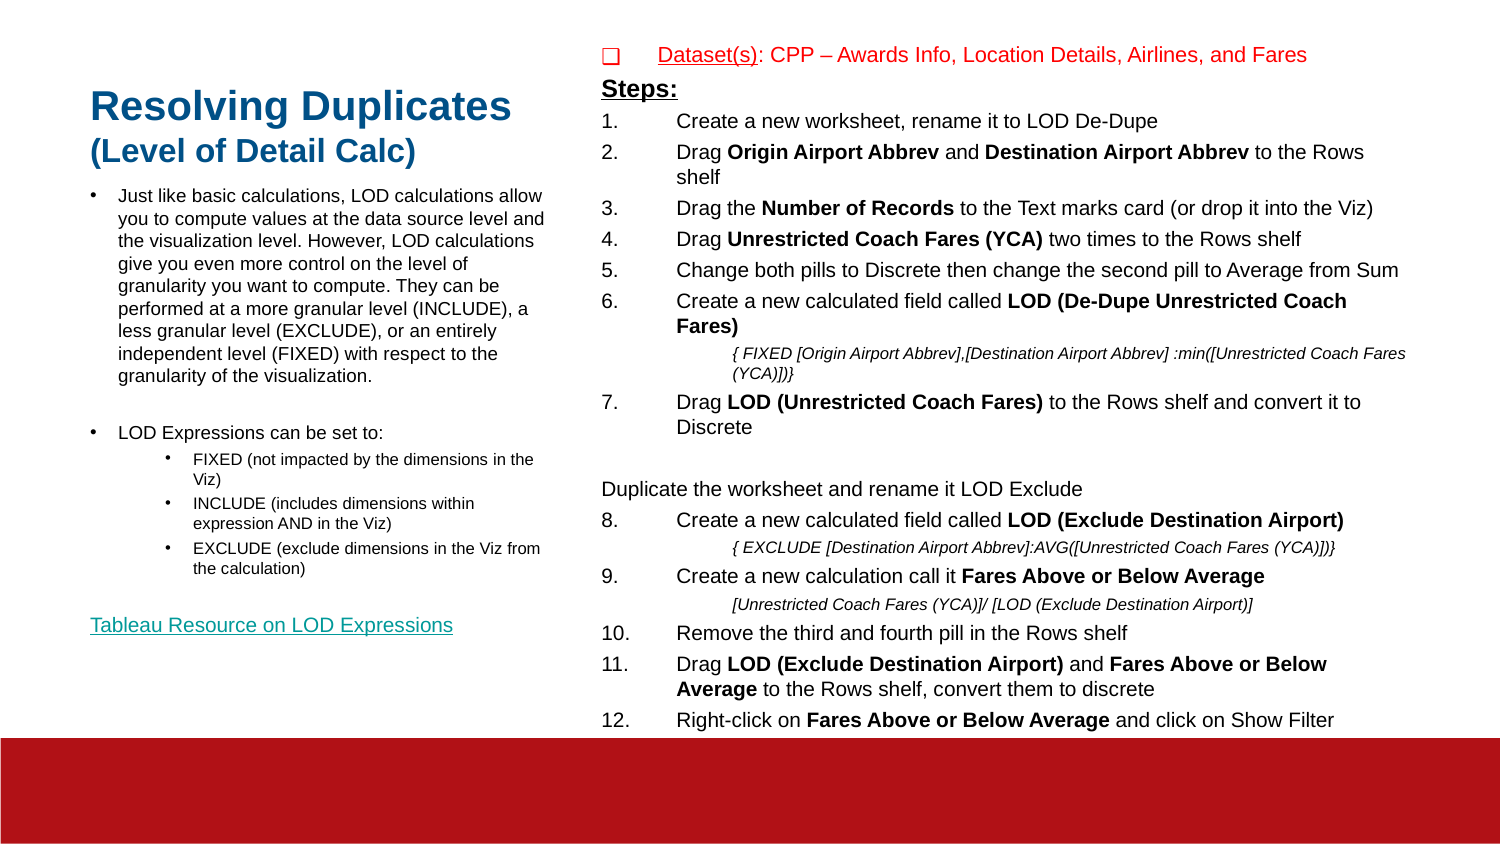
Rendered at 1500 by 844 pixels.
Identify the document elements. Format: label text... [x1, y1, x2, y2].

list Dataset(s): CPP – Awards Info, Location Details, Airlines, and Fares Steps: Create a new worksheet, rename it to LOD De-Dupe Drag Origin Airport Abbrev and Destination Airport Abbrev to the Rows shelf Drag the Number of Records to the Text marks card (or drop it into the Viz) Drag Unrestricted Coach Fares (YCA) two times to the Rows shelf Change both pills to Discrete then change the second pill to Average from Sum Create a new calculated field called LOD (De-Dupe Unrestricted Coach Fares) { FIXED [Origin Airport Abbrev],[Destination Airport Abbrev] :min([Unrestricted Coach Fares (YCA)])} Drag LOD (Unrestricted Coach Fares) to the Rows shelf and convert it to Discrete Duplicate the worksheet and rename it LOD Exclude Create a new calculated field called LOD (Exclude Destination Airport) { EXCLUDE [Destination Airport Abbrev]:AVG([Unrestricted Coach Fares (YCA)])} Create a new calculation call it Fares Above or Below Average [Unrestricted Coach Fares (YCA)]/ [LOD (Exclude Destination Airport)] Remove the third and fourth pill in the Rows shelf Drag LOD (Exclude Destination Airport) and Fares Above or Below Average to the Rows shelf, convert them to discrete Right-click on Fares Above or Below Average and click on Show Filter [586, 33, 1425, 754]
list Just like basic calculations, LOD calculations allow you to compute values at the data source level and the visualization level. However, LOD calculations give you even more control on the level of granularity you want to compute. They can be performed at a more granular level (INCLUDE), a less granular level (EXCLUDE), or an entirely independent level (FIXED) with respect to the granularity of the visualization. LOD Expressions can be set to: FIXED (not impacted by the dimensions in the Viz) INCLUDE (includes dimensions within expression AND in the Viz) EXCLUDE (exclude dimensions in the Viz from the calculation) Tableau Resource on LOD Expressions [75, 176, 569, 754]
title Resolving Duplicates (Level of Detail Calc) [75, 33, 569, 176]
